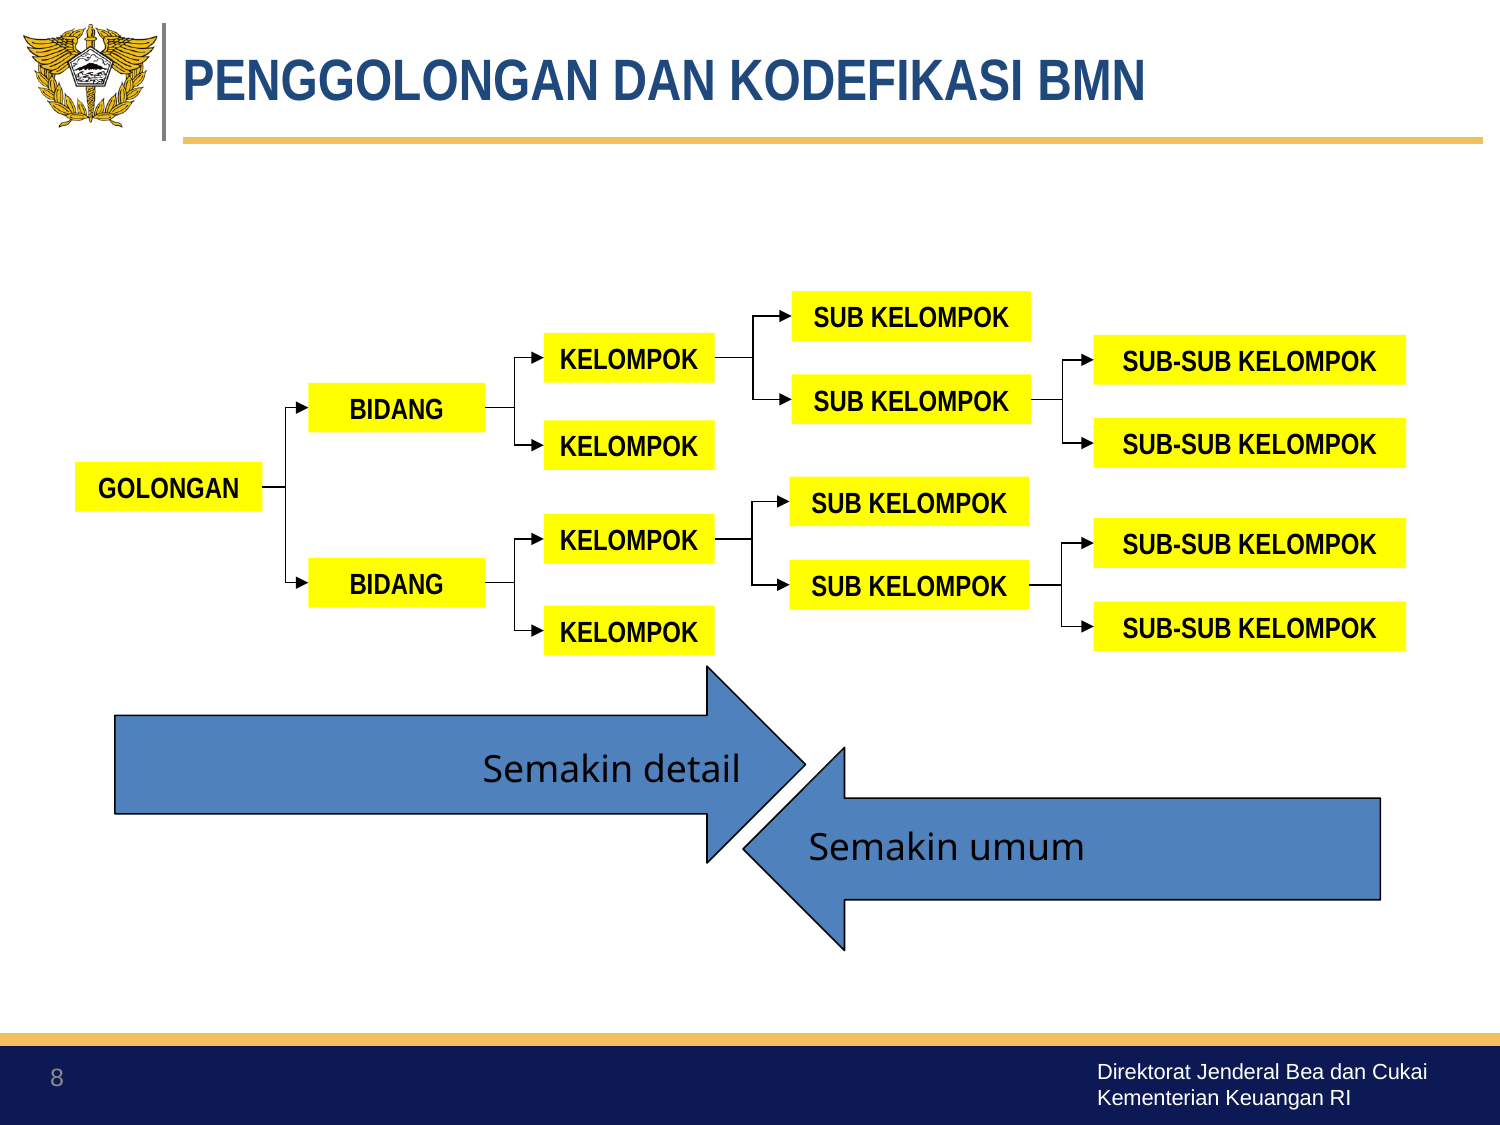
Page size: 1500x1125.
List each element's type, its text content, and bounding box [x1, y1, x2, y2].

text_box SUB-SUB KELOMPOK [1093, 334, 1407, 385]
title PENGGOLONGAN DAN KODEFIKASI BMN [167, 0, 1500, 172]
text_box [485, 407, 544, 446]
text_box SUB-SUB KELOMPOK [1093, 601, 1407, 652]
picture [19, 19, 163, 134]
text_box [1028, 542, 1094, 584]
text_box SUB KELOMPOK [791, 291, 1032, 341]
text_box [485, 582, 544, 631]
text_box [1030, 399, 1094, 444]
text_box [714, 315, 792, 357]
text_box KELOMPOK [543, 605, 715, 656]
text_box Semakin detail [114, 666, 806, 864]
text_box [485, 357, 544, 407]
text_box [262, 486, 309, 584]
text_box SUB-SUB KELOMPOK [1093, 418, 1407, 468]
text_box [485, 538, 544, 582]
text_box SUB KELOMPOK [791, 374, 1025, 425]
text_box SUB-SUB KELOMPOK [1093, 518, 1407, 568]
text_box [1028, 584, 1094, 627]
text_box GOLONGAN [75, 461, 257, 512]
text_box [1030, 359, 1094, 398]
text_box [714, 501, 790, 538]
text_box KELOMPOK [543, 332, 709, 383]
text_box SUB KELOMPOK [789, 559, 1023, 610]
picture [0, 1033, 1500, 1125]
text_box Semakin umum [742, 747, 1381, 951]
text_box KELOMPOK [543, 514, 709, 564]
text_box SUB KELOMPOK [789, 476, 1030, 527]
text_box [714, 538, 790, 586]
text_box KELOMPOK [543, 420, 715, 470]
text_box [262, 407, 309, 486]
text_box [714, 357, 792, 400]
text_box BIDANG [308, 382, 480, 433]
text_box BIDANG [308, 557, 480, 608]
